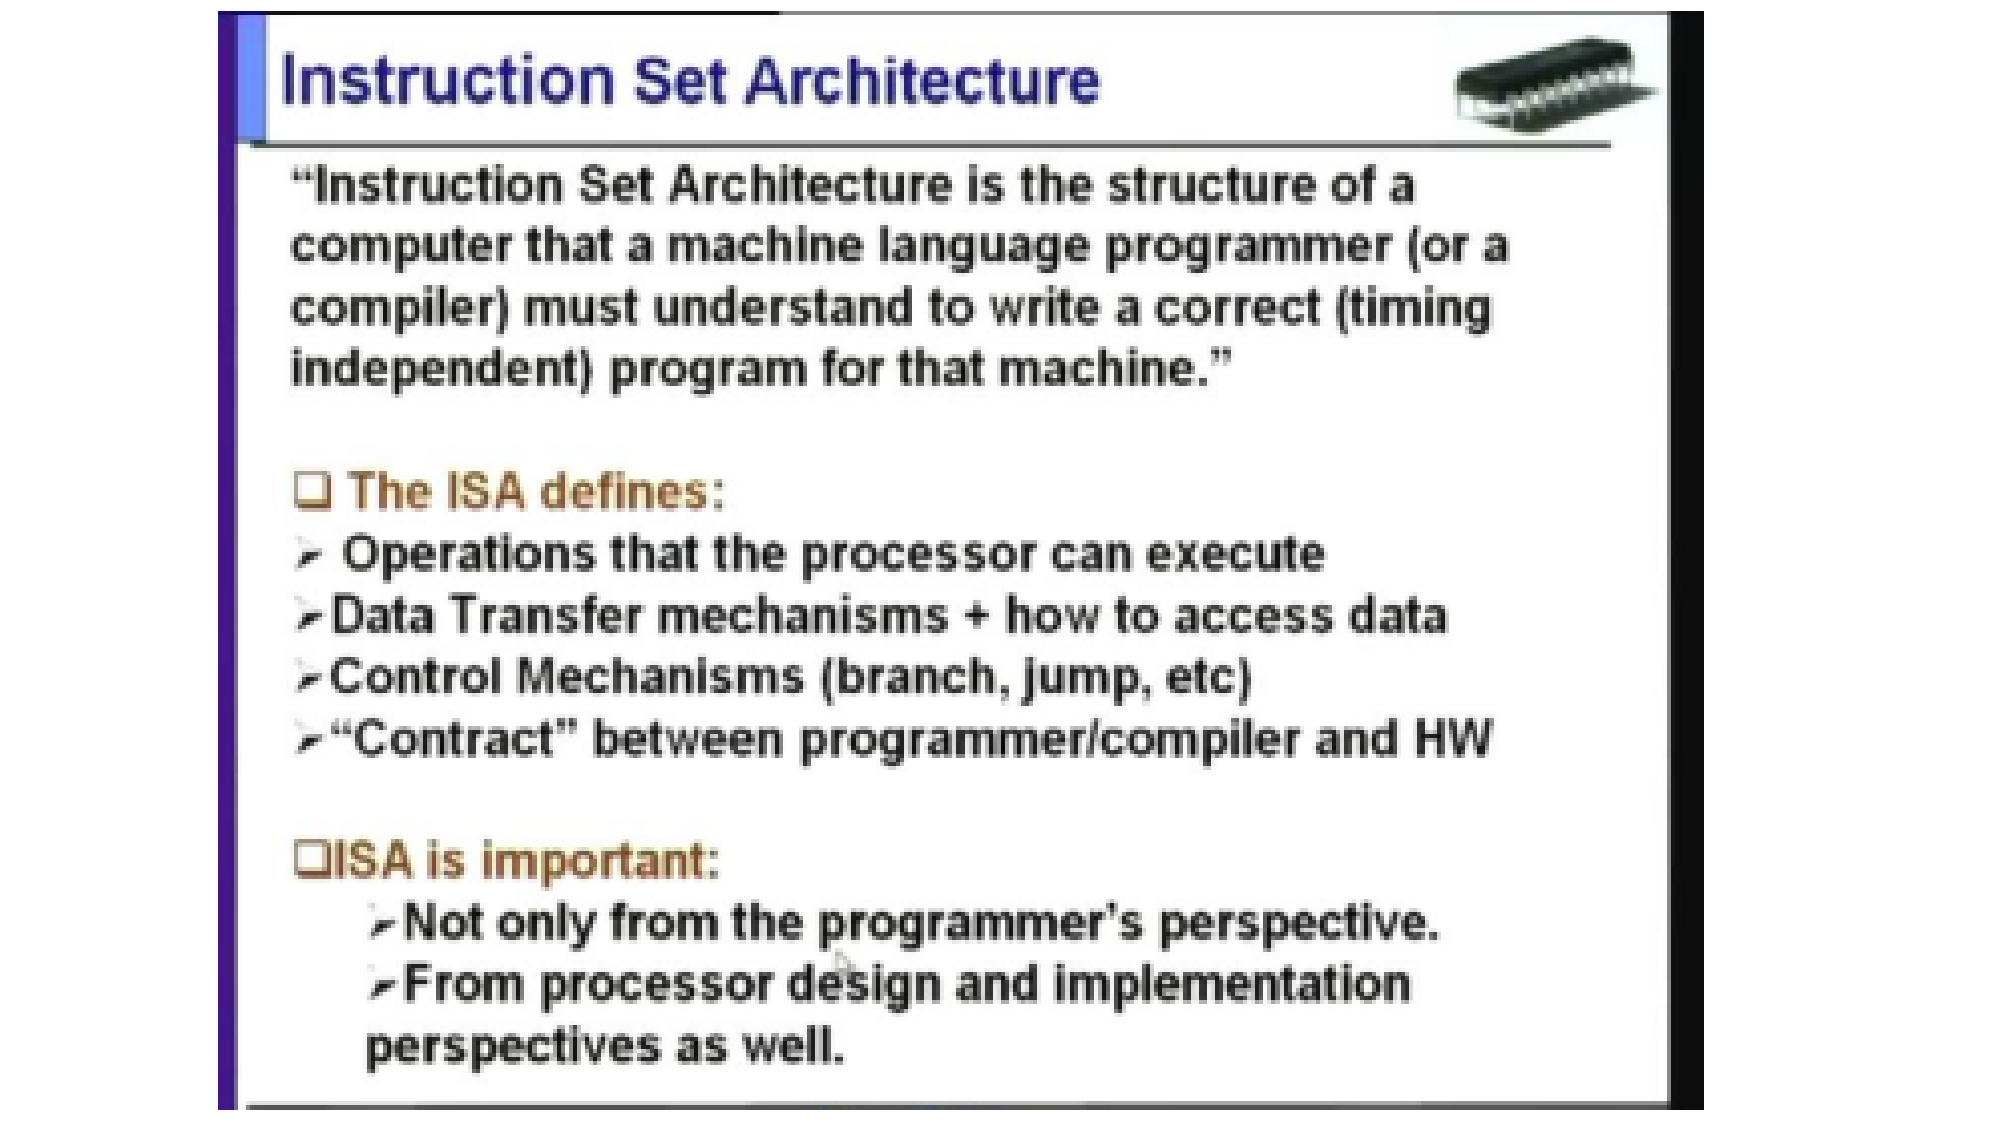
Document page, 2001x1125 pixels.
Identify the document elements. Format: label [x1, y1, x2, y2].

list [217, 0, 1704, 1110]
